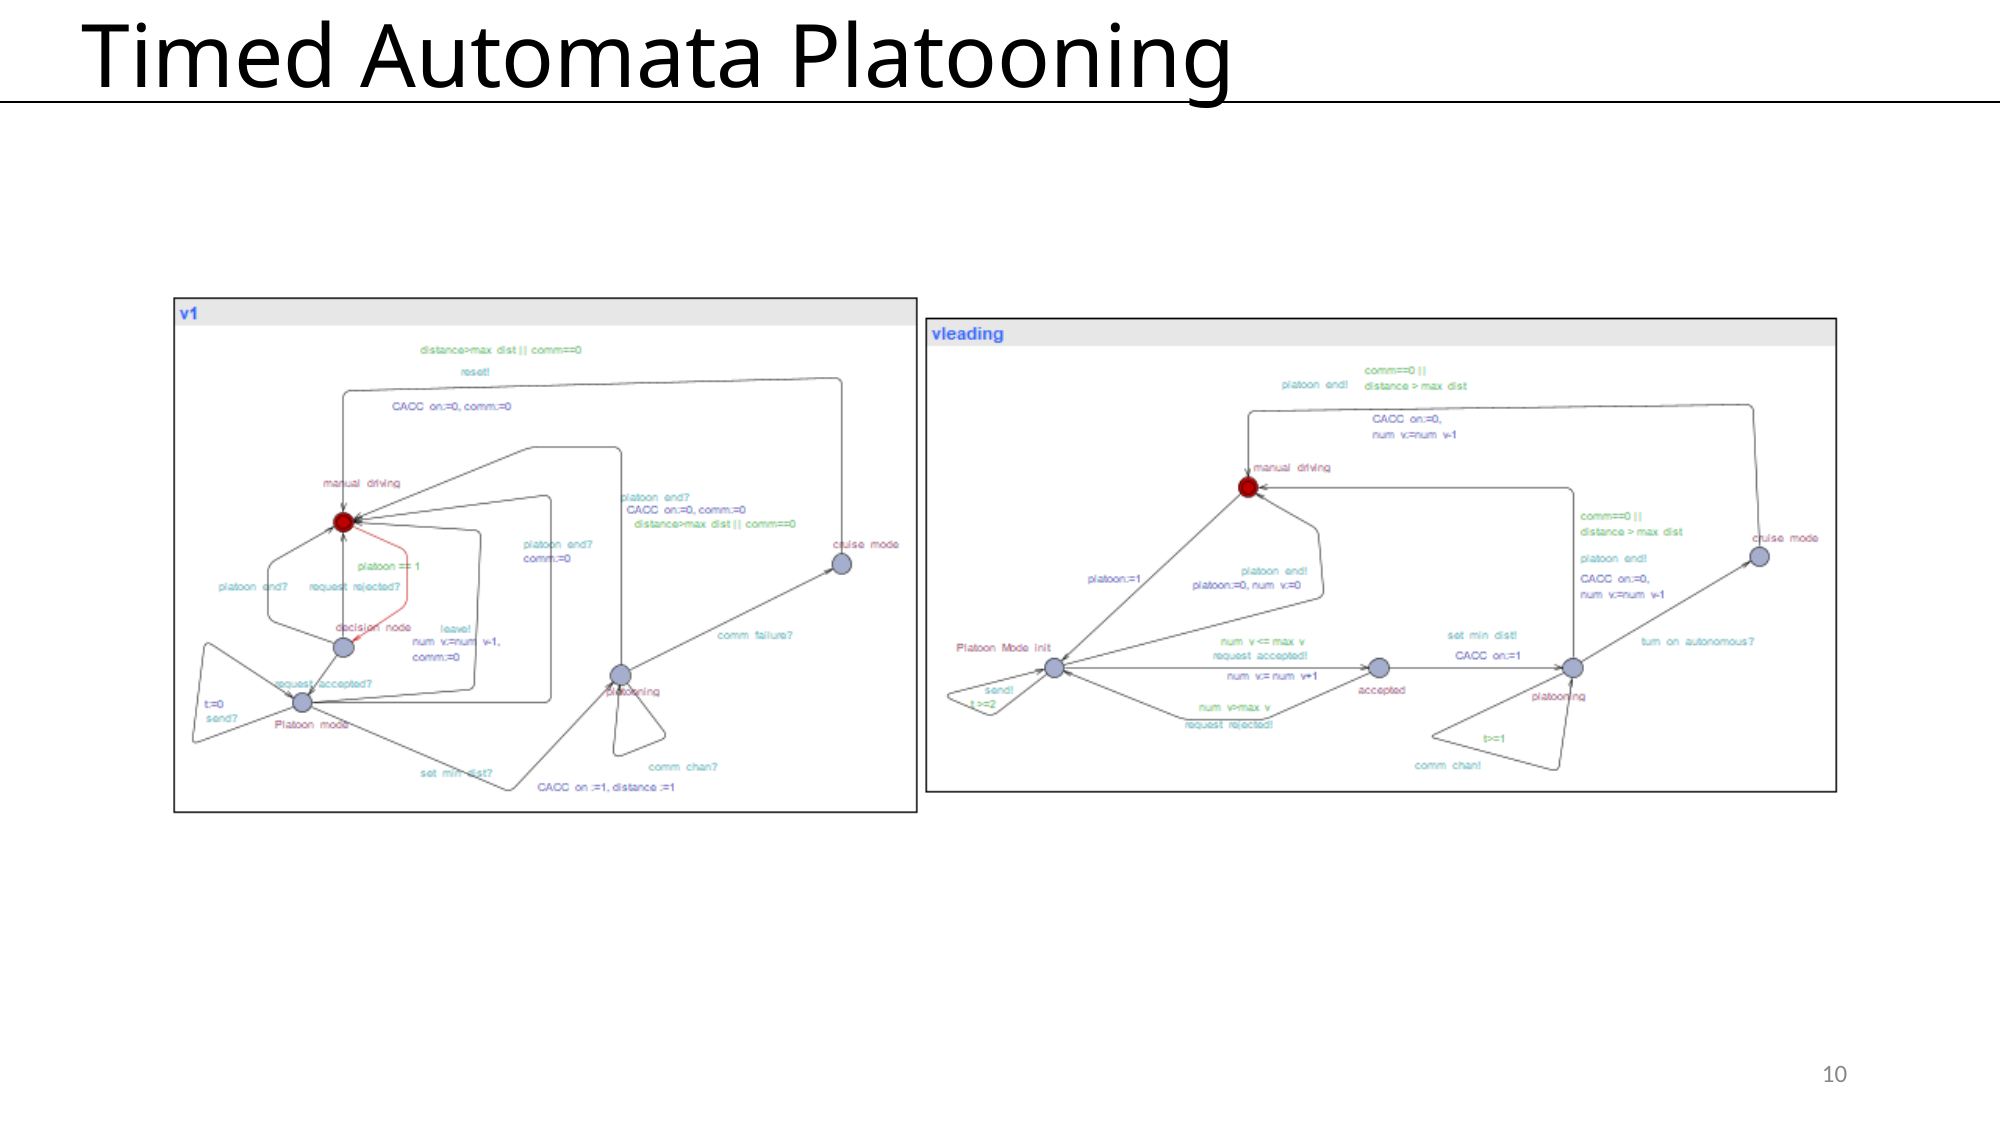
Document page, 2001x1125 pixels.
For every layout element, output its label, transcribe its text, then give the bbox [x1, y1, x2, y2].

slide_number ‹#› [1412, 1042, 1863, 1103]
title Timed Automata Platooning [66, 12, 1792, 101]
picture [158, 271, 1842, 854]
